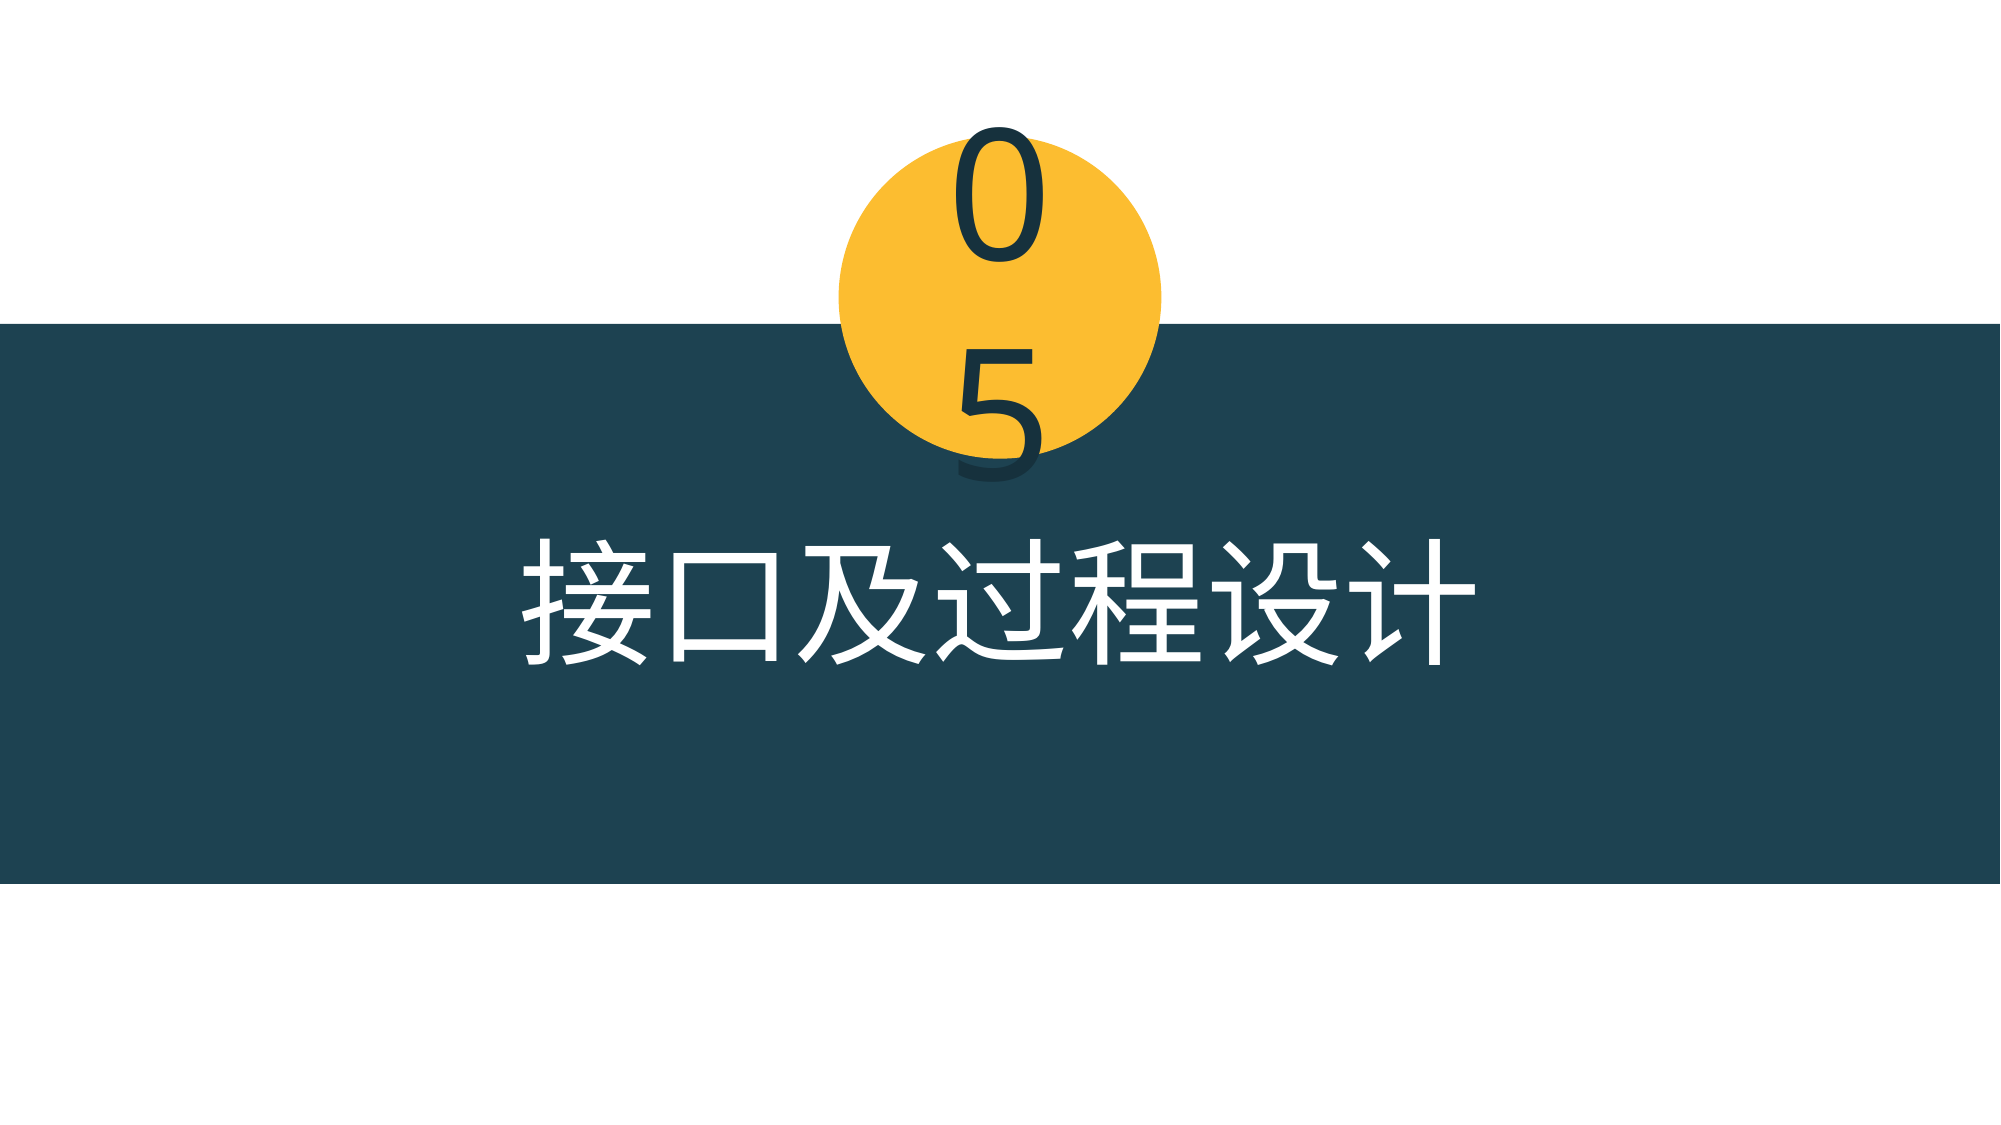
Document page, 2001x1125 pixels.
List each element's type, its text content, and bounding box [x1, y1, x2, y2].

text_box 接口及过程设计 [503, 509, 1496, 690]
text_box [0, 323, 2000, 885]
text_box 05 [837, 134, 1163, 460]
